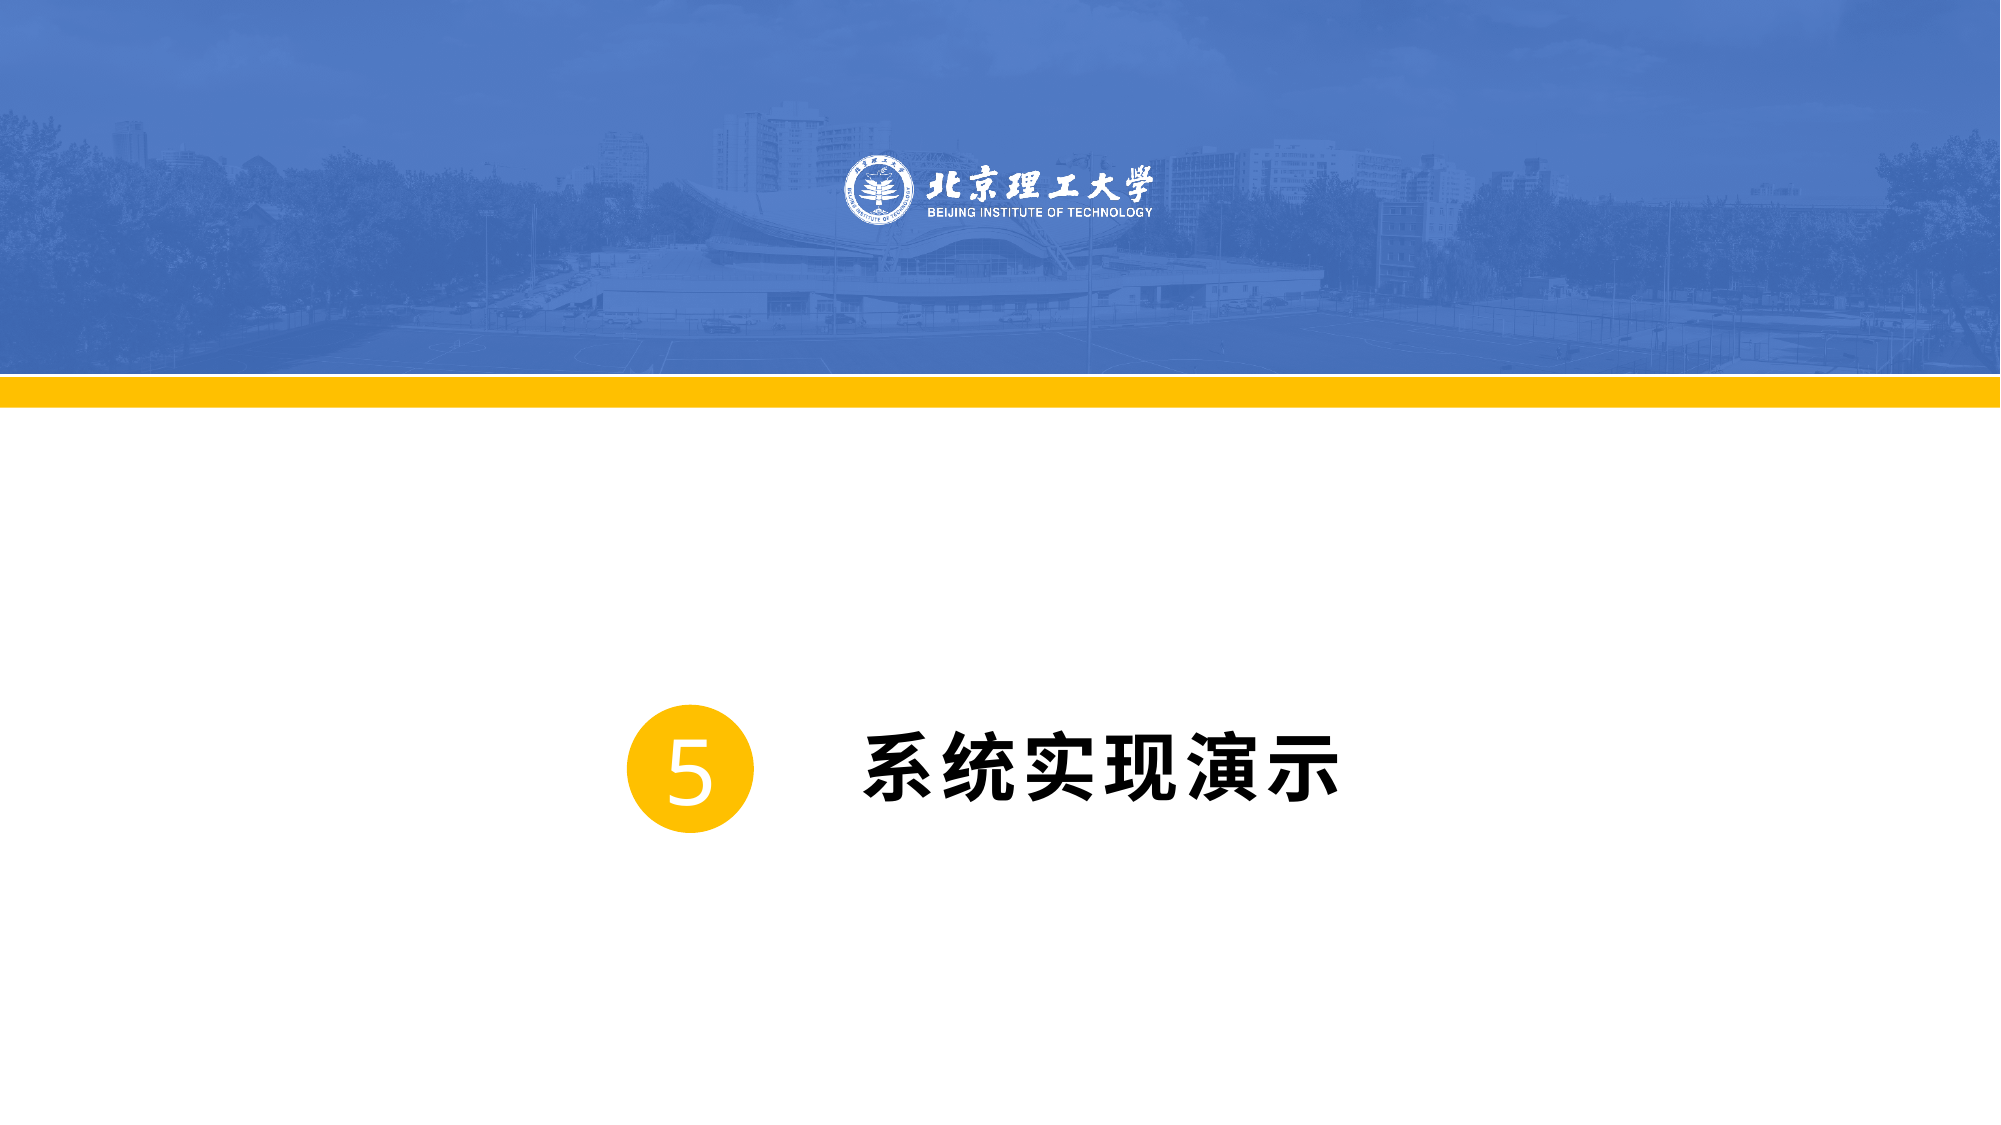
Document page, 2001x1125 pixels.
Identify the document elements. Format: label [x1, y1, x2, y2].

picture [824, 137, 1176, 237]
text_box [626, 704, 1373, 903]
